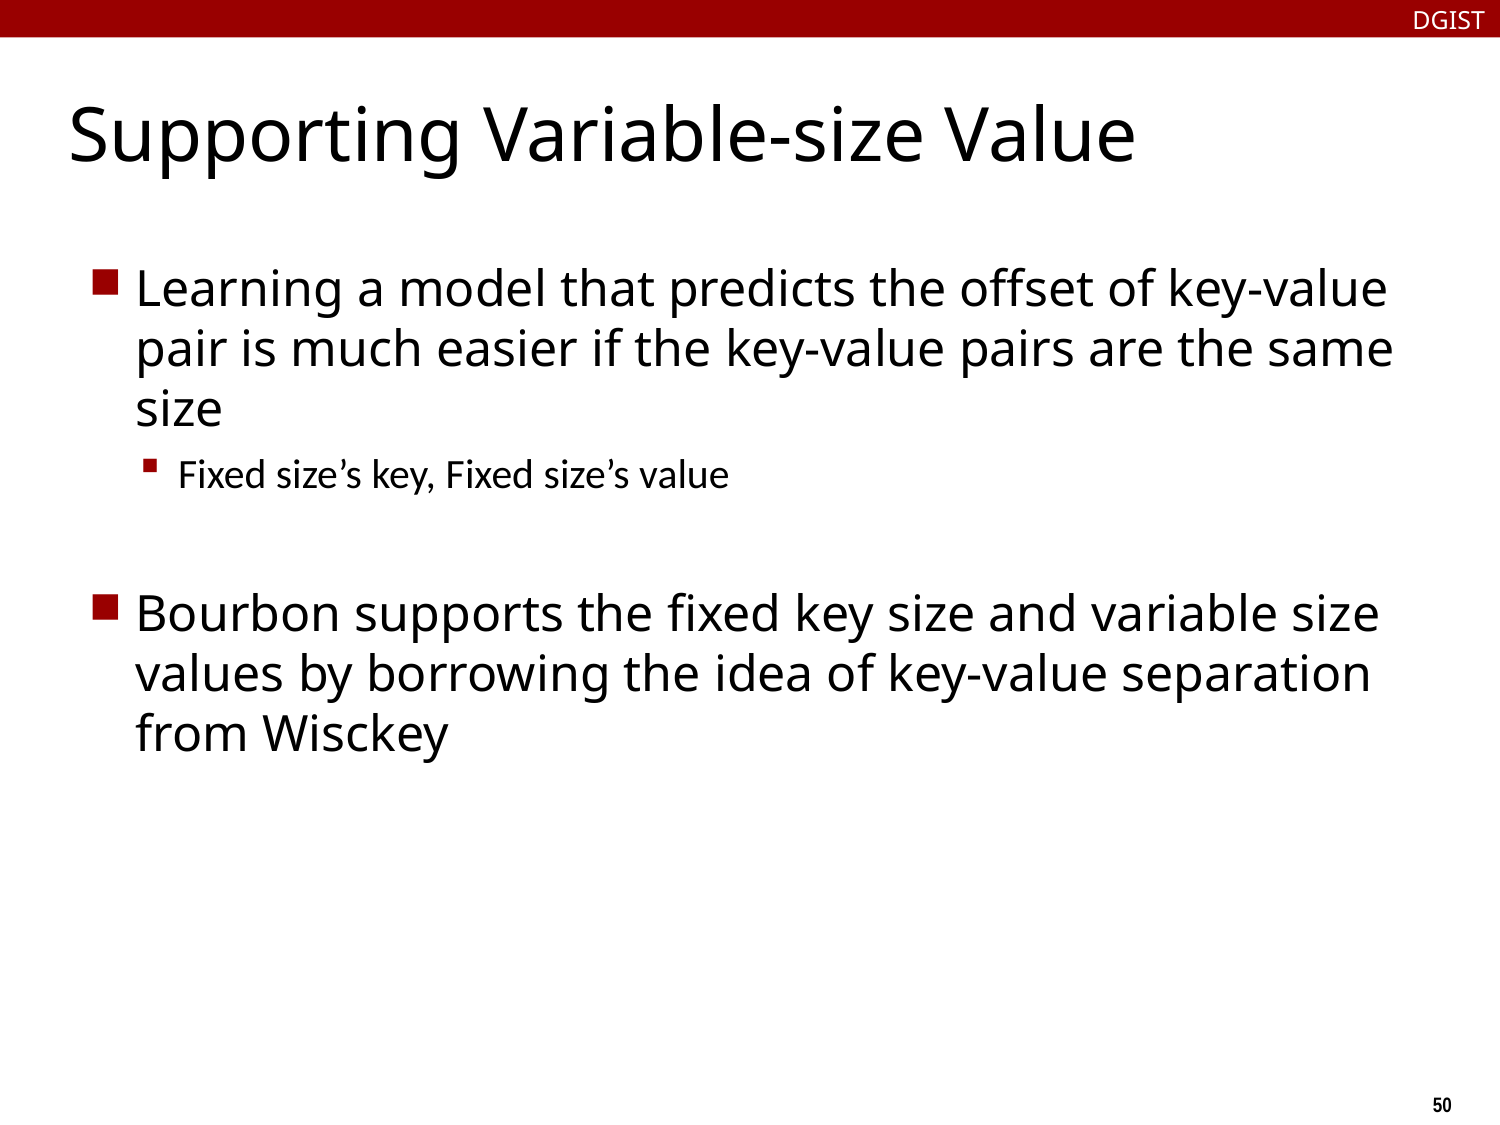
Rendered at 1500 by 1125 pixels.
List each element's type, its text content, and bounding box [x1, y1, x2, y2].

title Supporting Variable-size Value [62, 41, 1438, 222]
text_box [62, 224, 1438, 563]
text_box DGIST [1412, 4, 1500, 34]
text_box Learning a model that predicts the offset of key-value pair is much easier if the key-value pairs are the same size Fixed size’s key, Fixed size’s value Bourbon supports the fixed key size and variable size values by borrowing the idea of key-value separation from Wisckey [87, 249, 1463, 588]
text_box [0, 0, 1500, 38]
